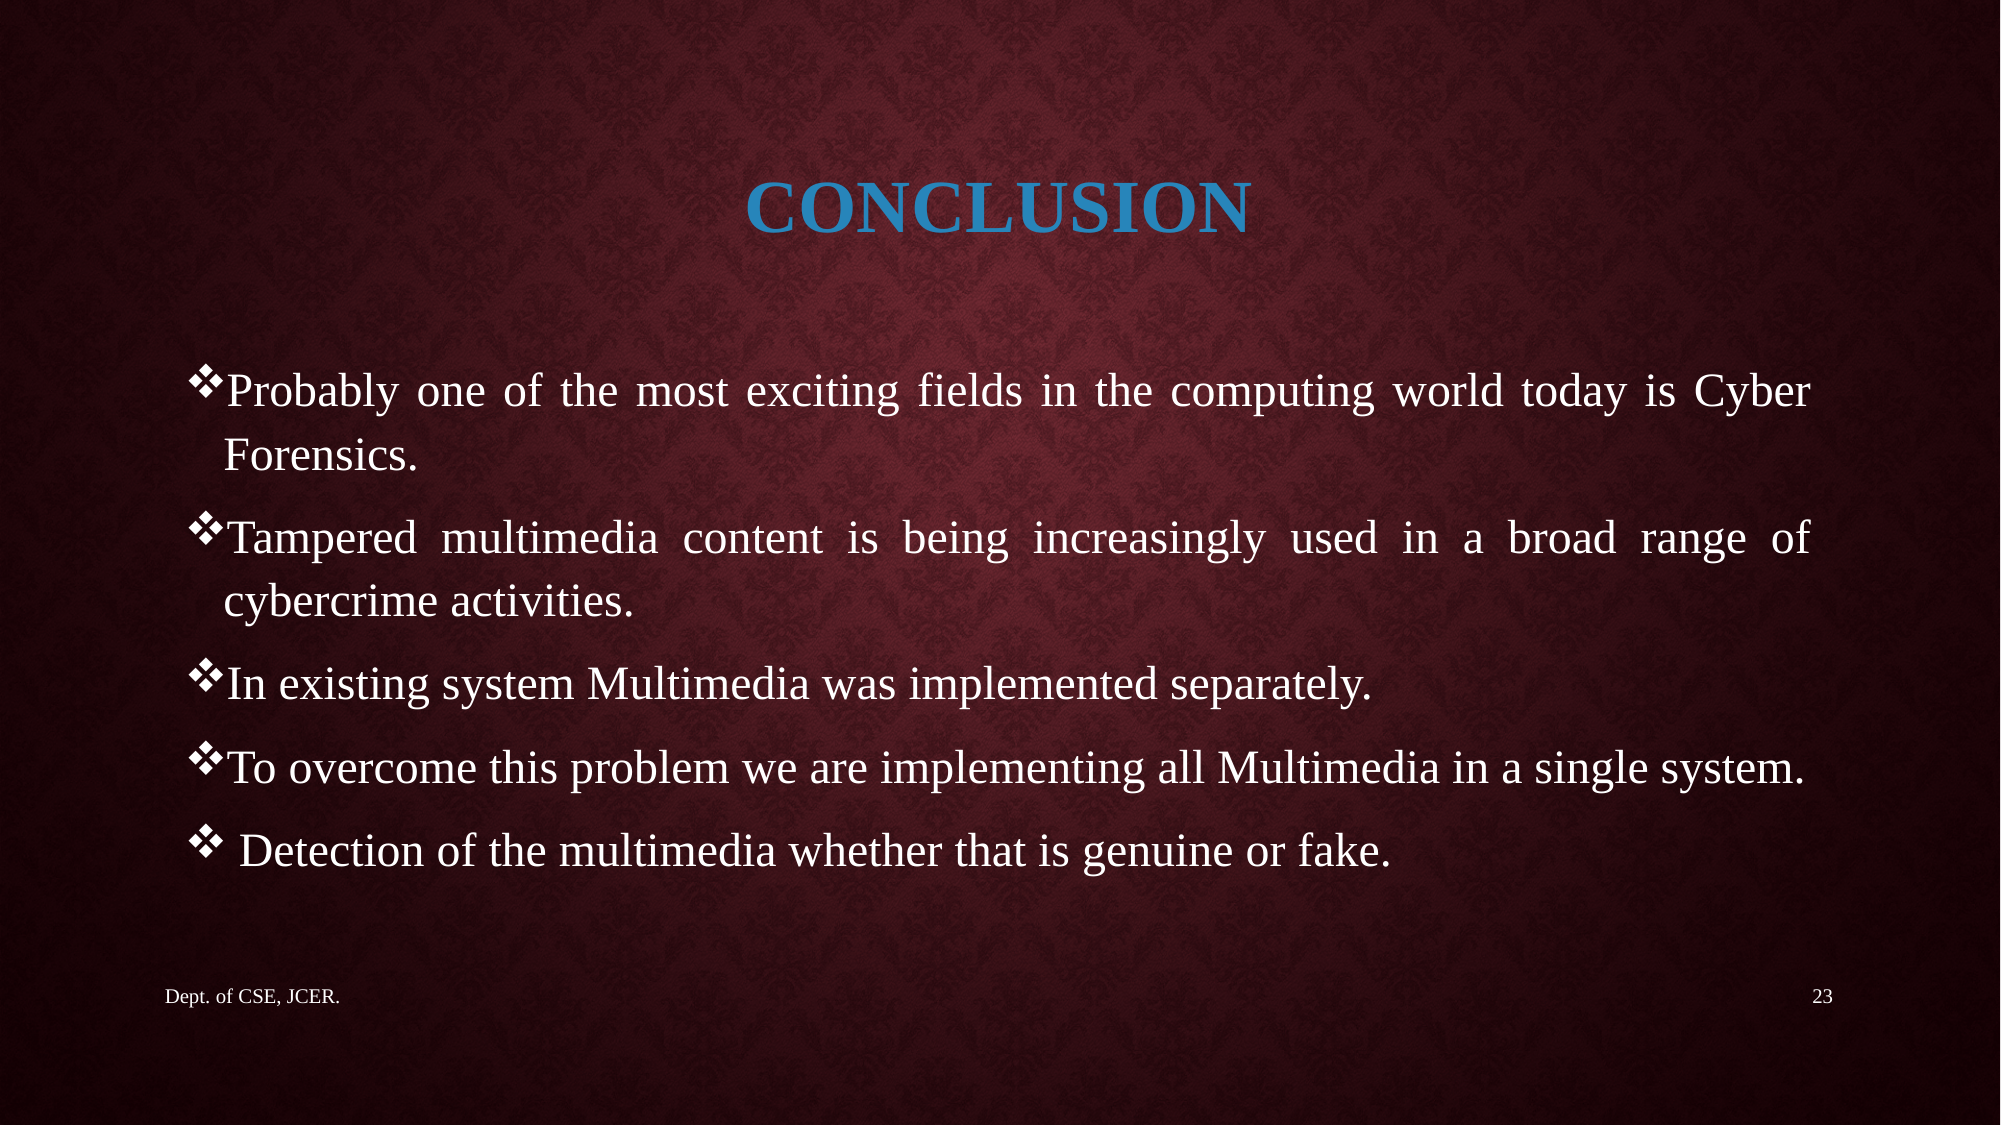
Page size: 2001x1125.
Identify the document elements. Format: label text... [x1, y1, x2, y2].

slide_number 23 [1724, 965, 1849, 1025]
footer Dept. of CSE, JCER. [149, 965, 1245, 1025]
title CONCLUSION [149, 99, 1849, 318]
list Probably one of the most exciting fields in the computing world today is Cyber Forensics. Tampered multimedia content is being increasingly used in a broad range of cybercrime activities. In existing system Multimedia was implemented separately. To overcome this problem we are implementing all Multimedia in a single system. Detection of the multimedia whether that is genuine or fake. [169, 345, 1829, 906]
